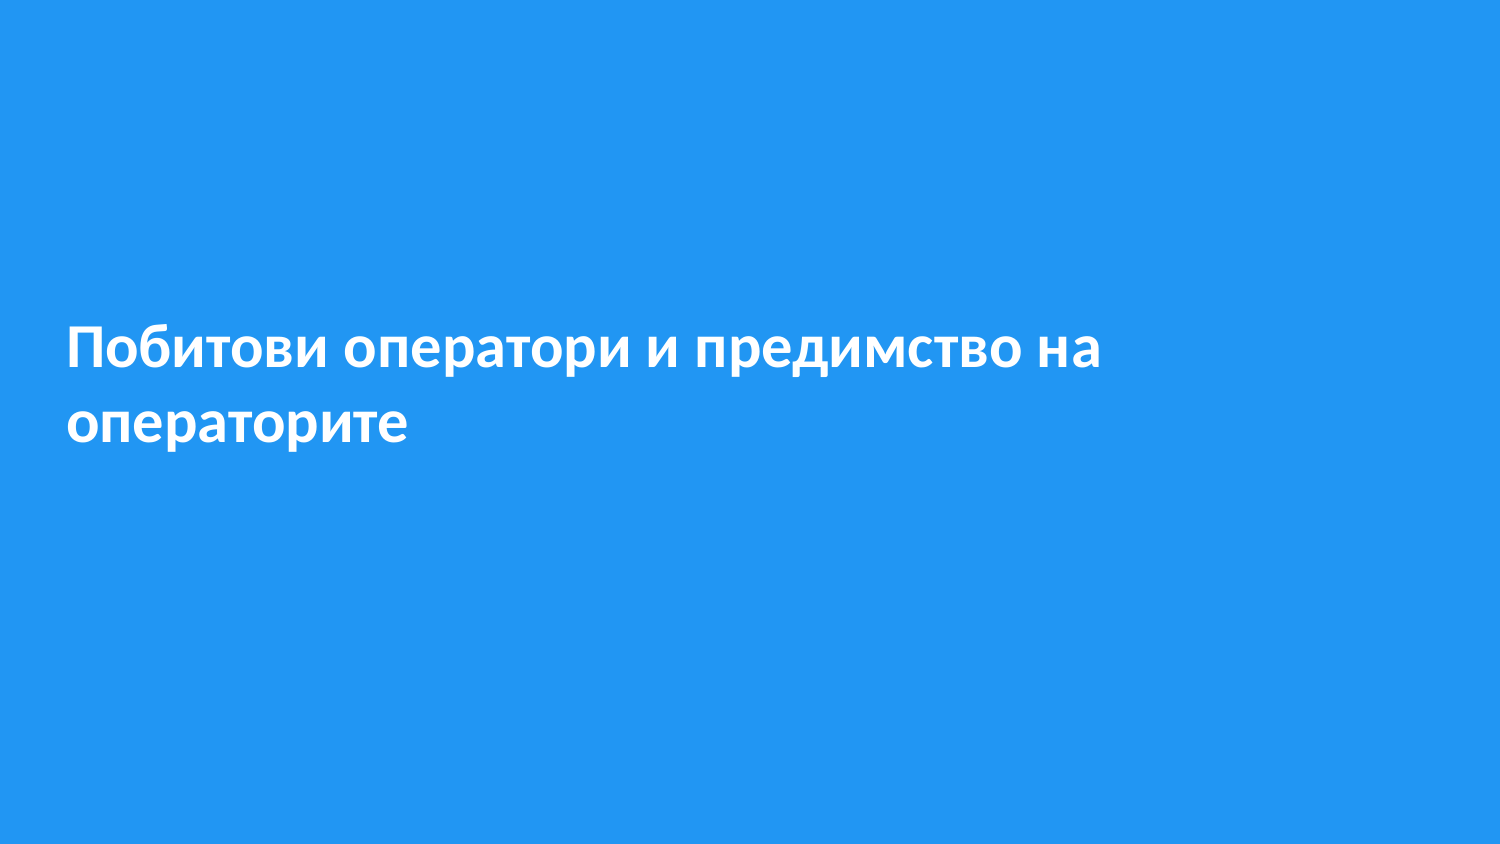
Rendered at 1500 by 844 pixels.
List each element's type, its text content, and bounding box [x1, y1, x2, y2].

title Побитови оператори и предимство на операторите [51, 289, 1449, 384]
